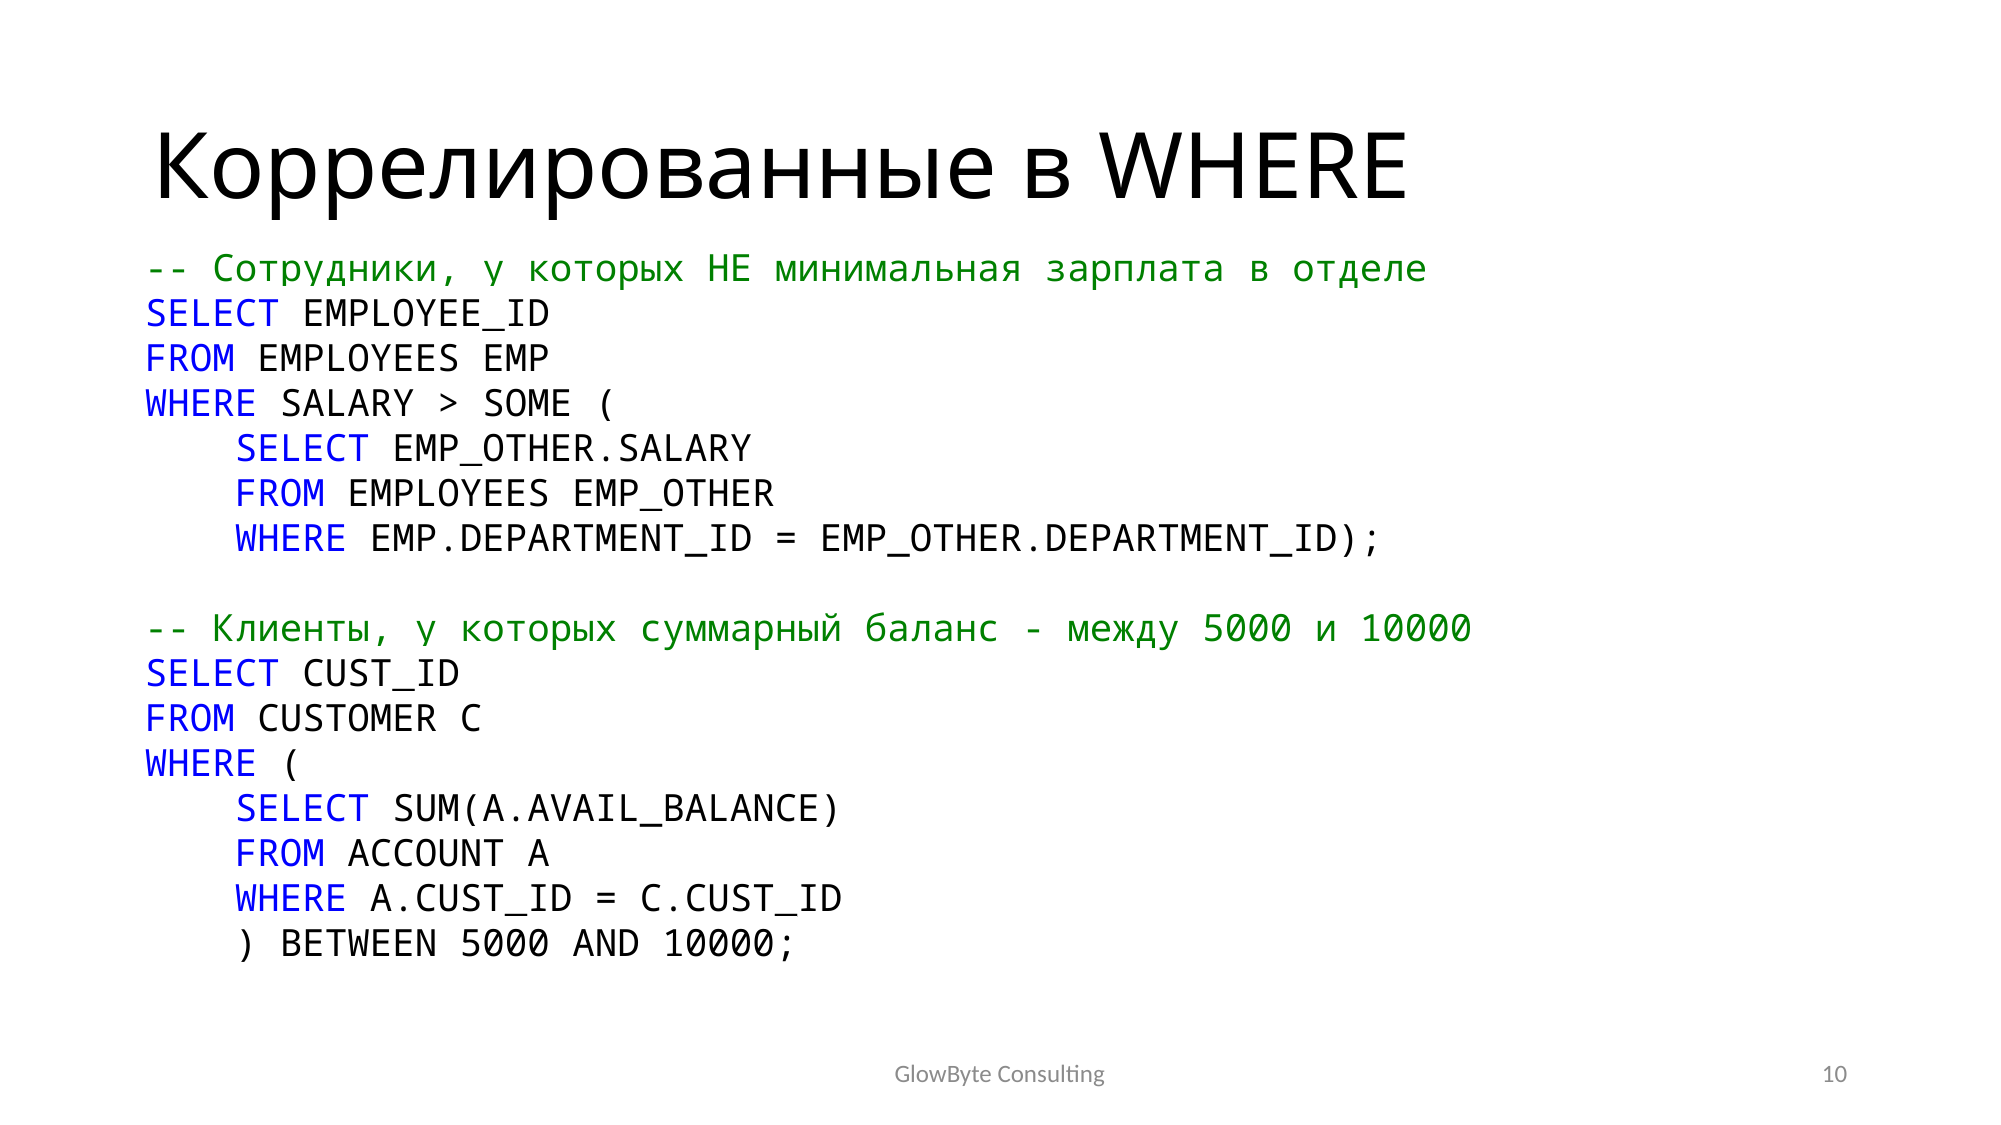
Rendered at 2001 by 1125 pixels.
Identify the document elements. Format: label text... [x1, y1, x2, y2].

footer GlowByte Consulting [662, 1042, 1338, 1103]
title Коррелированные в WHERE [137, 59, 1863, 278]
text_box -- Сотрудники, у которых НЕ минимальная зарплата в отделе SELECT EMPLOYEE_ID FROM EMPLOYEES EMP WHERE SALARY > SOME ( SELECT EMP_OTHER.SALARY FROM EMPLOYEES EMP_OTHER WHERE EMP.DEPARTMENT_ID = EMP_OTHER.DEPARTMENT_ID); -- Клиенты, у которых суммарный баланс - между 5000 и 10000 SELECT CUST_ID FROM CUSTOMER C WHERE ( SELECT SUM(A.AVAIL_BALANCE) FROM ACCOUNT A WHERE A.CUST_ID = C.CUST_ID ) BETWEEN 5000 AND 10000; [137, 278, 1747, 1073]
slide_number 10 [1412, 1042, 1863, 1103]
